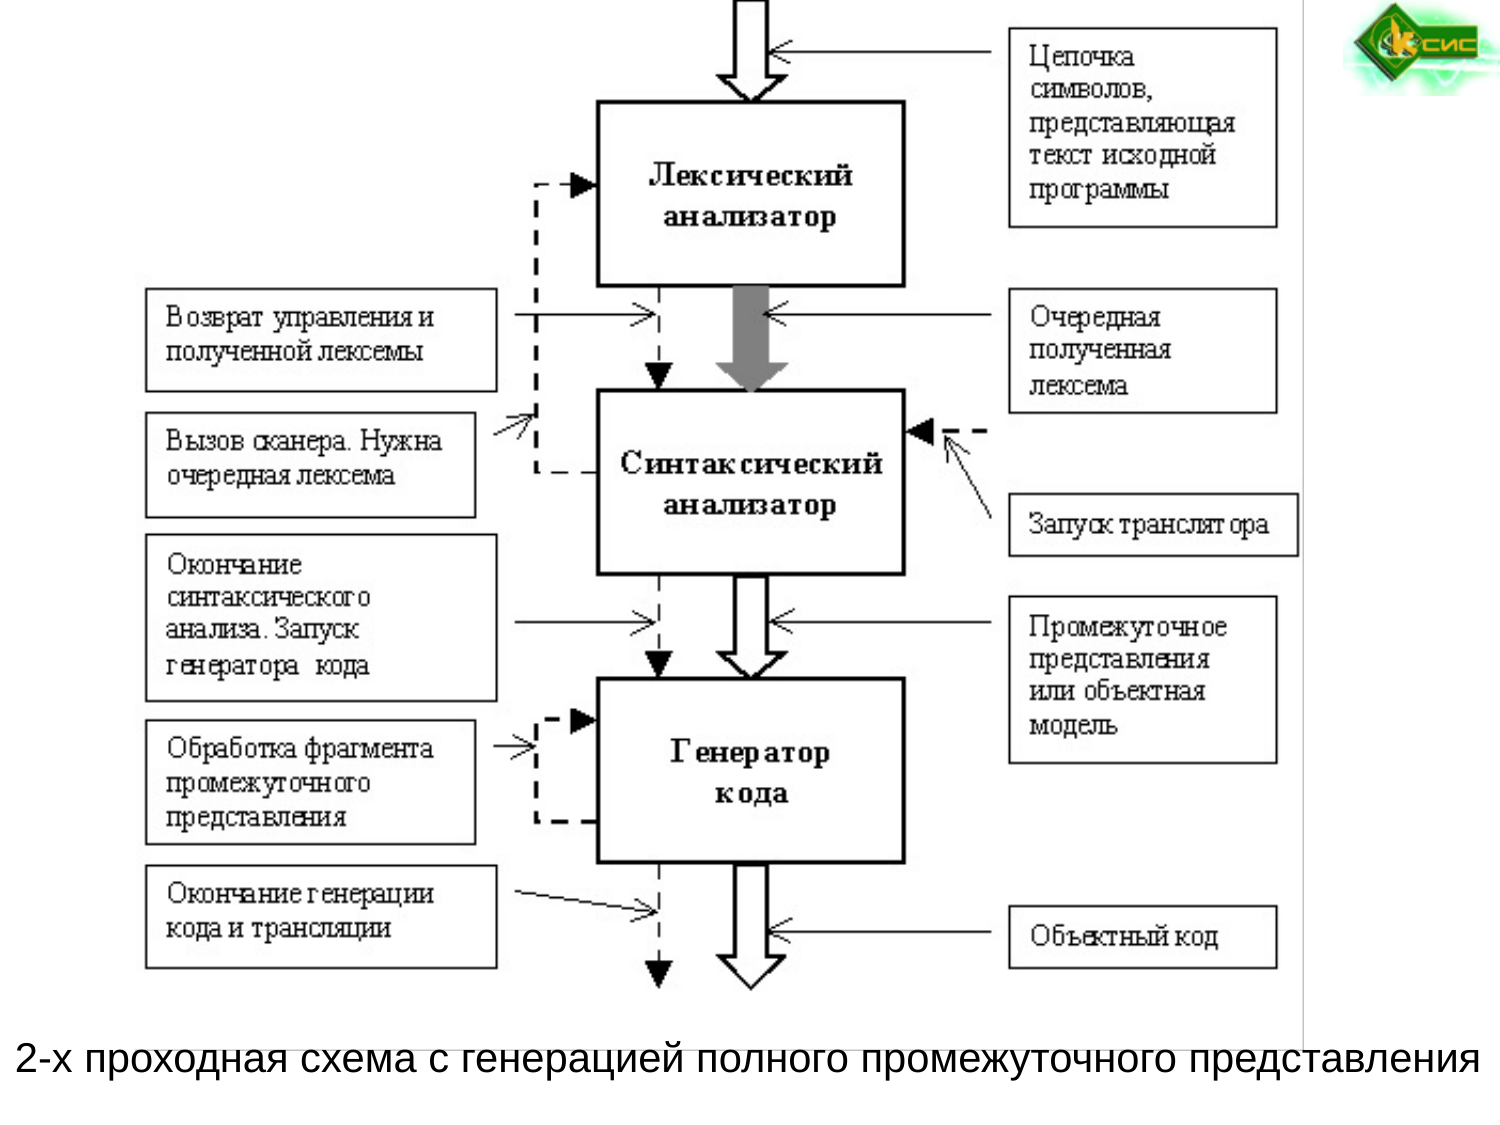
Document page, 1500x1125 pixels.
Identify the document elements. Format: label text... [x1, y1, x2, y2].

text_box 2-х проходная схема с генерацией полного промежуточного представления [0, 1023, 1500, 1088]
picture [1343, 0, 1500, 96]
picture [135, 0, 1306, 1053]
